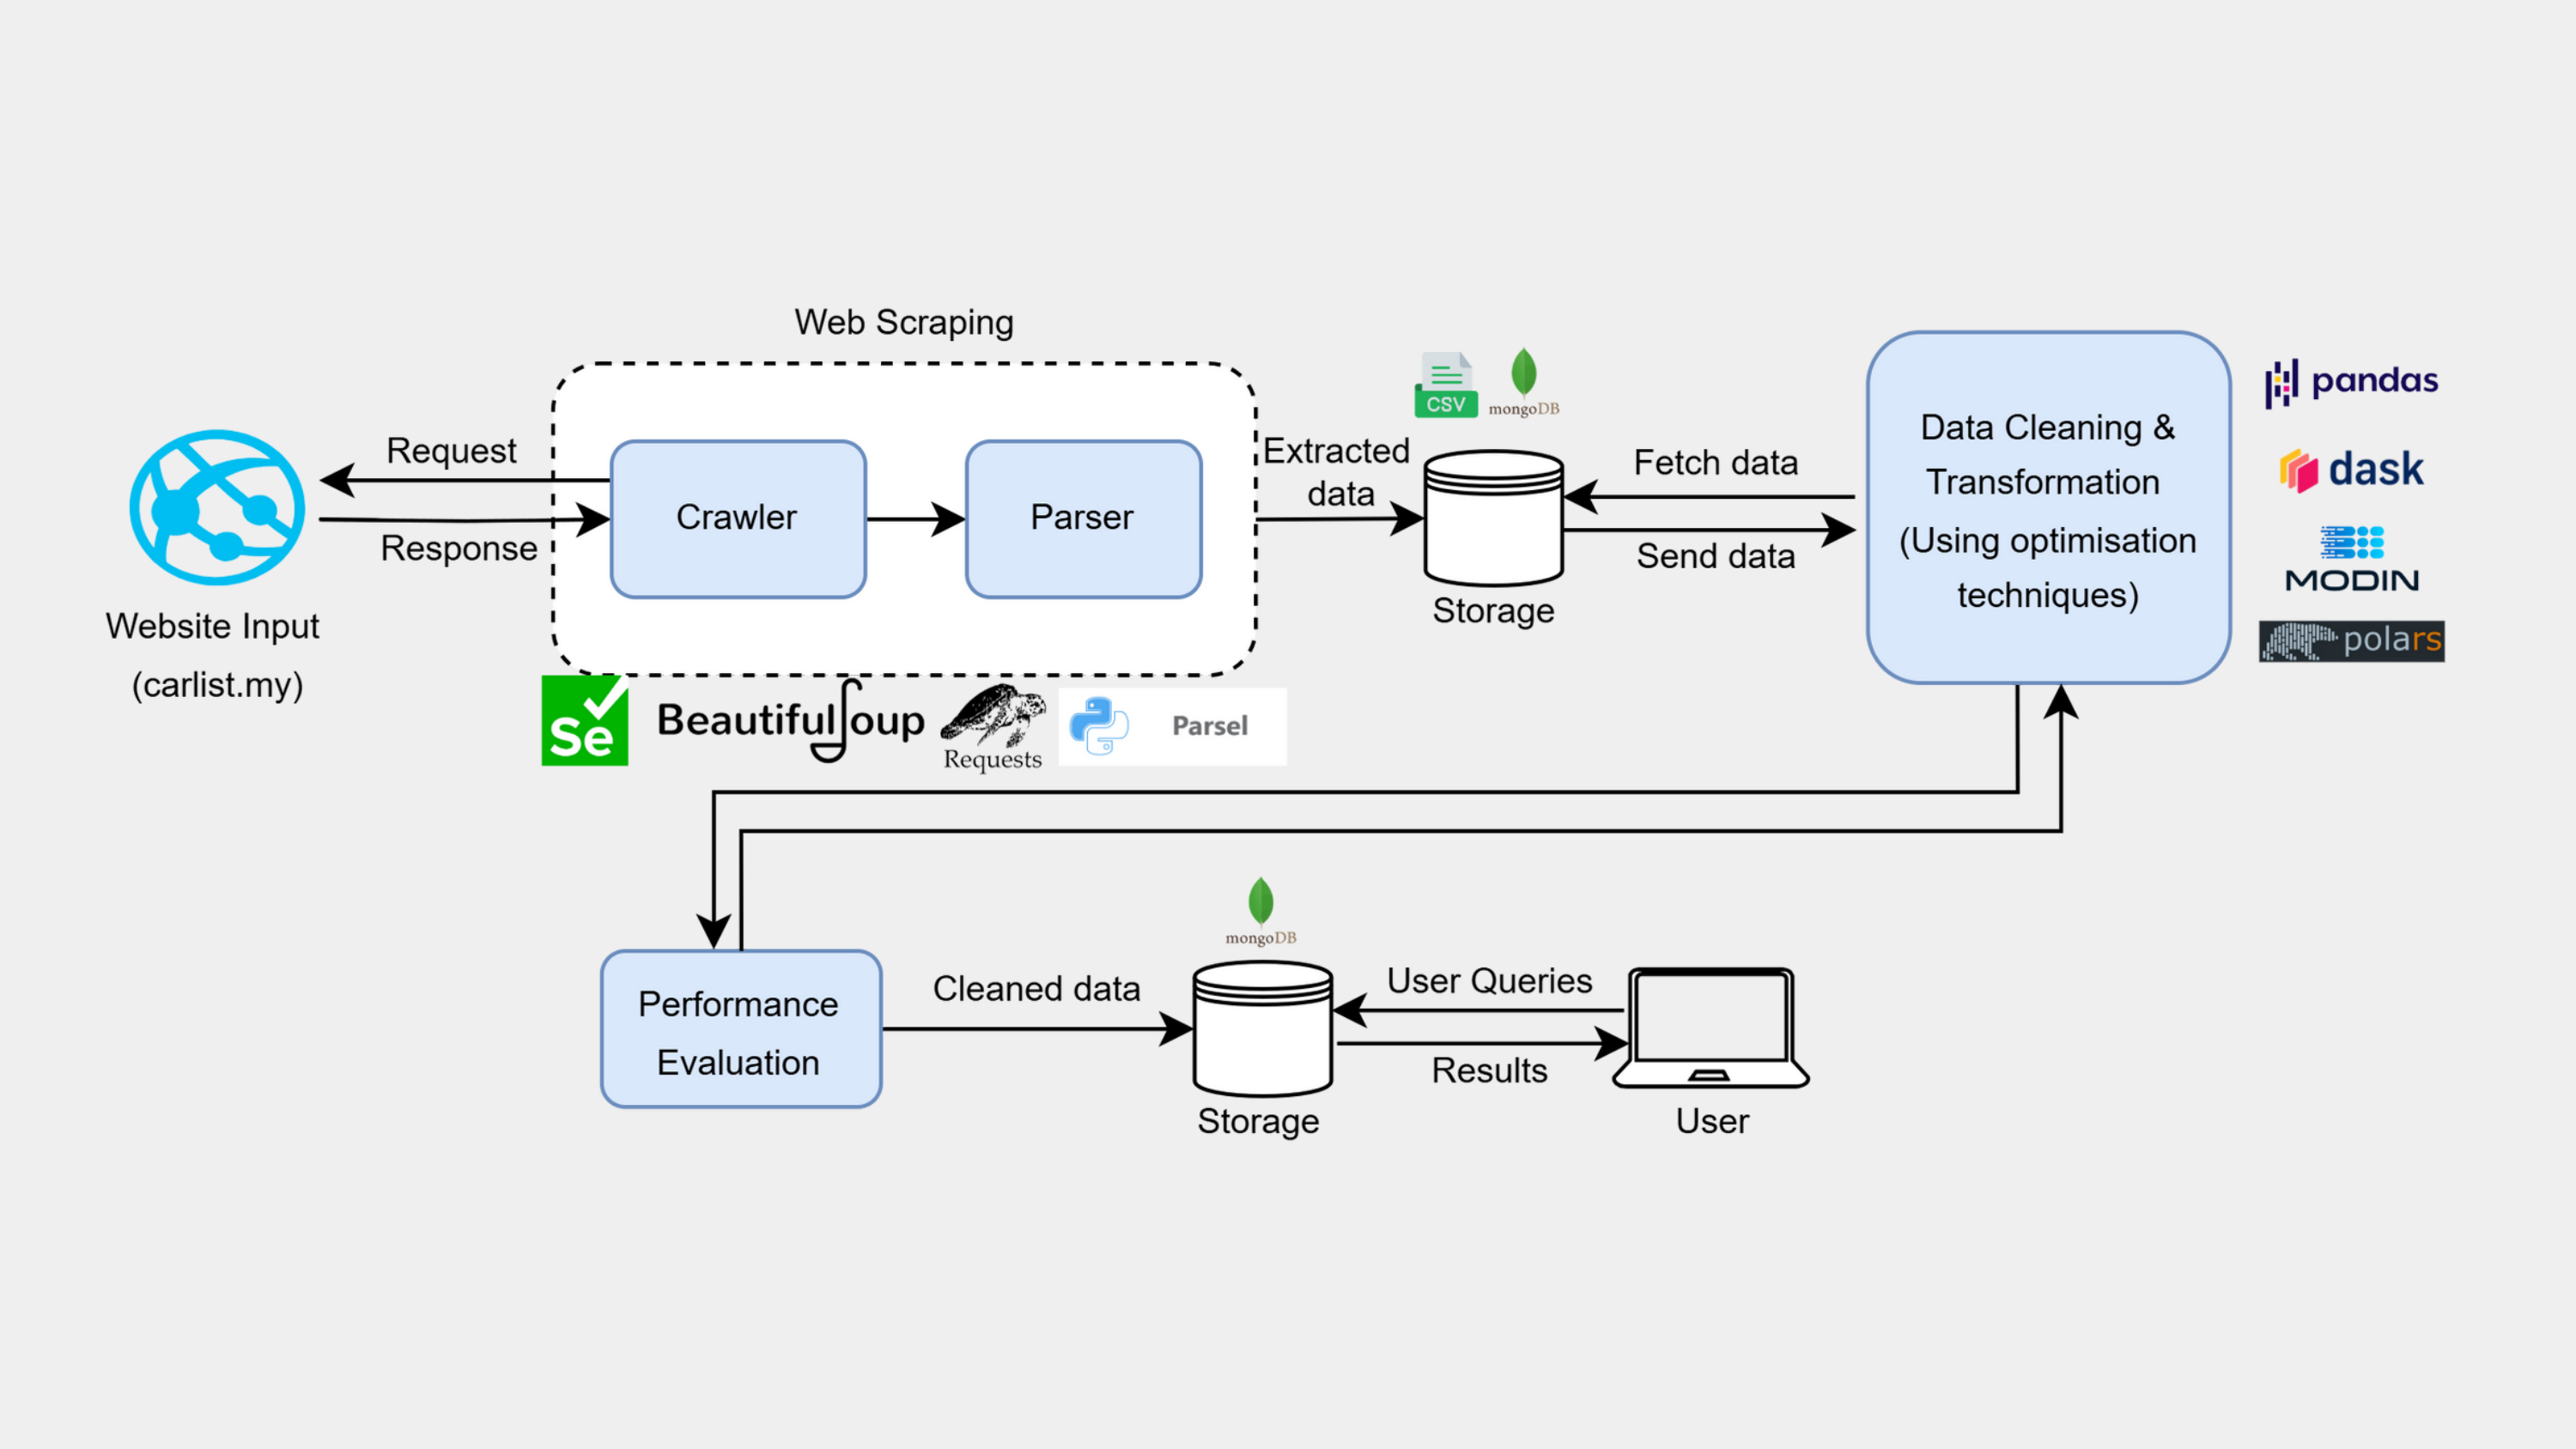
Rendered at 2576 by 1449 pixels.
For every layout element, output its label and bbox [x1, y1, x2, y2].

text_box [88, 245, 2488, 1203]
